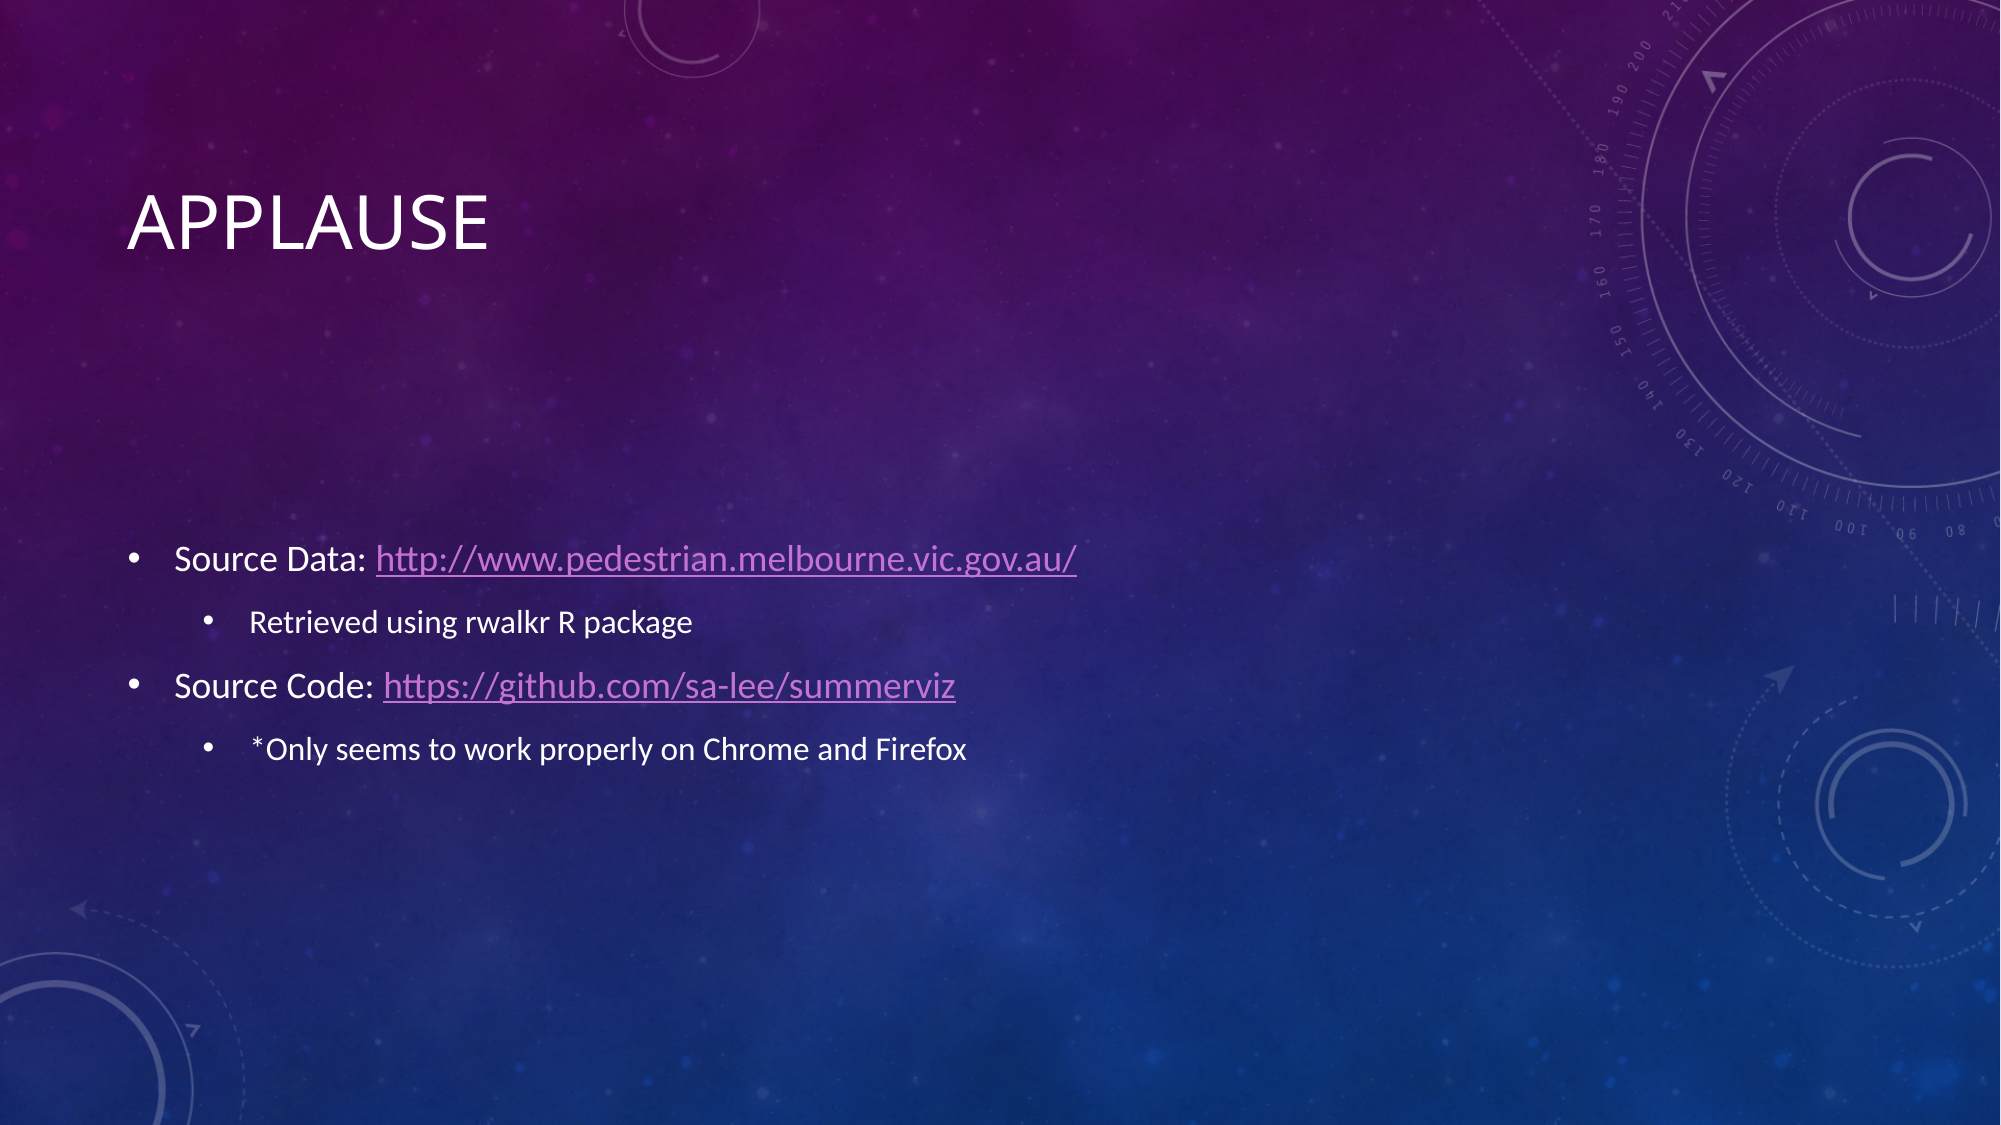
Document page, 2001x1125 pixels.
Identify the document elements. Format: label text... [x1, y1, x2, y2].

title Applause [112, 99, 1775, 339]
picture [0, 0, 2001, 1125]
list Source Data: http://www.pedestrian.melbourne.vic.gov.au/ Retrieved using rwalkr R package Source Code: https://github.com/sa-lee/summerviz *Only seems to work properly on Chrome and Firefox [112, 351, 1775, 950]
